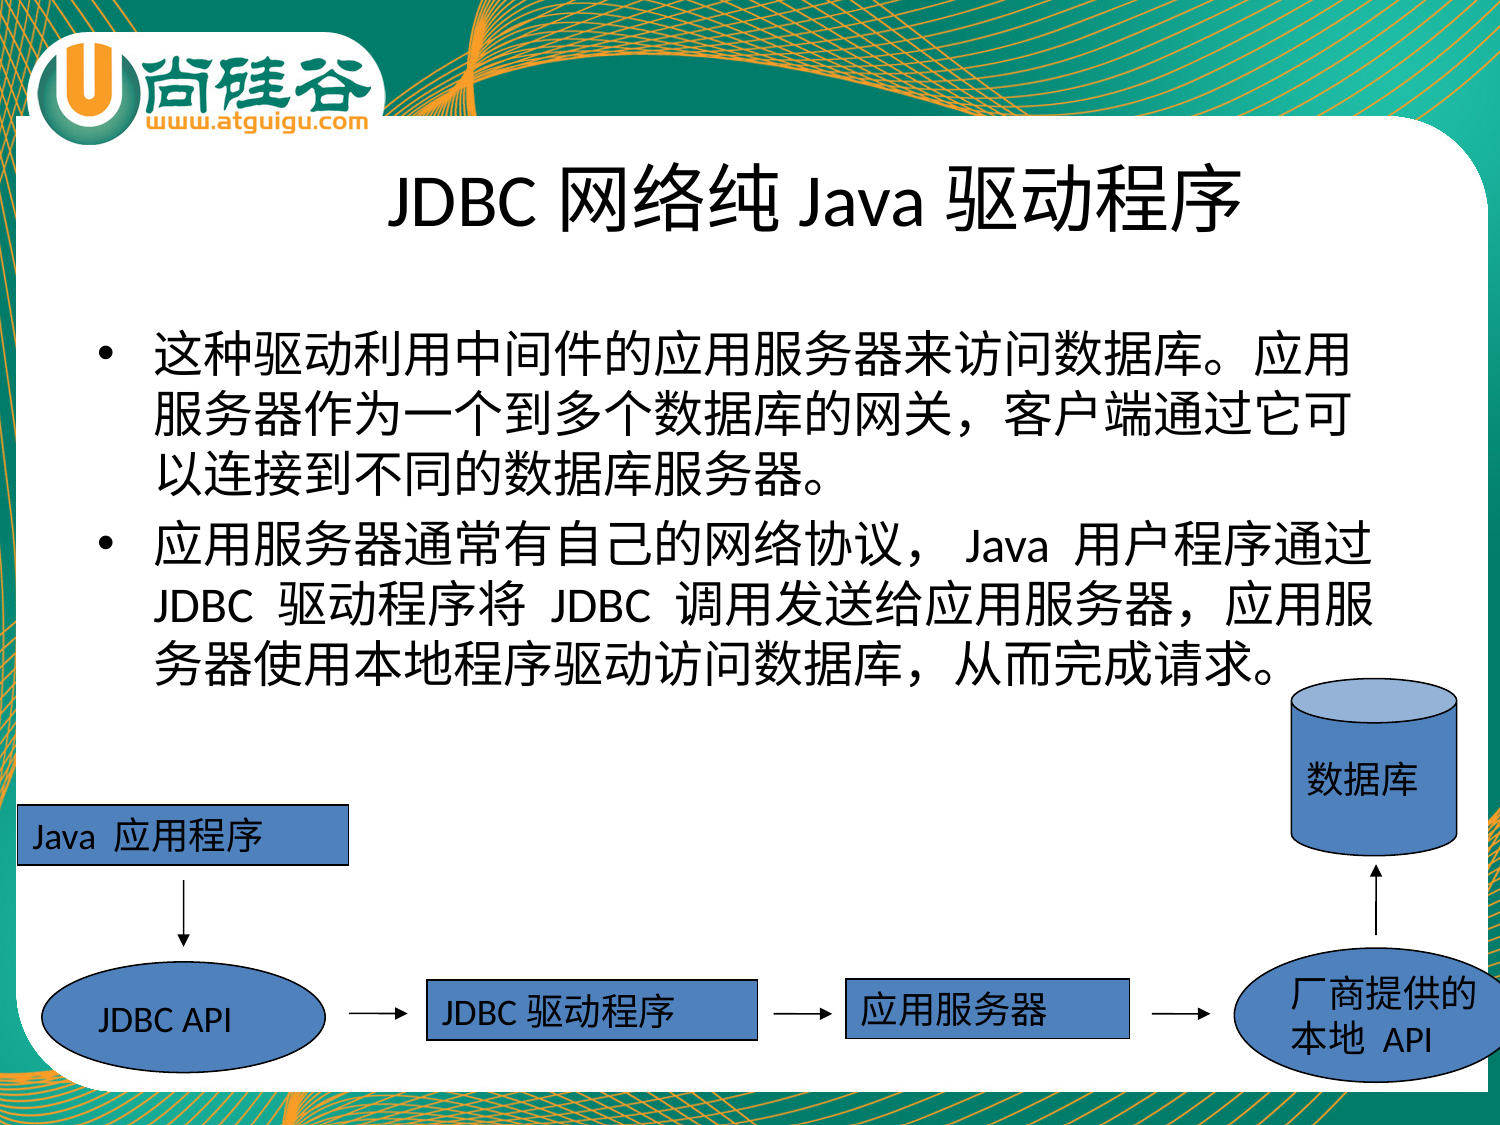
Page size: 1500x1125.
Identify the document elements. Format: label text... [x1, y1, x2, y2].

list 这种驱动利用中间件的应用服务器来访问数据库。应用服务器作为一个到多个数据库的网关，客户端通过它可以连接到不同的数据库服务器。 应用服务器通常有自己的网络协议，Java 用户程序通过 JDBC 驱动程序将 JDBC 调用发送给应用服务器，应用服务器使用本地程序驱动访问数据库，从而完成请求。 [82, 314, 1395, 737]
text_box [1151, 1007, 1211, 1021]
text_box 厂商提供的 本地 API [1234, 948, 1500, 1083]
list ArrayHandler：把结果集中的第一行数据转成对象数组。 ArrayListHandler：把结果集中的每一行数据都转成一个数组，再存放到List中。 BeanHandler：将结果集中的第一行数据封装到一个对应的JavaBean实例中。 BeanListHandler：将结果集中的每一行数据都封装到一个对应的JavaBean实例中，存放到List里。 [1291, 679, 1457, 722]
text_box [773, 1007, 833, 1021]
picture [0, 0, 1500, 1125]
text_box Java 应用程序 [17, 805, 349, 865]
title JDBC网络纯Java驱动程序 [184, 78, 1447, 315]
text_box [1369, 864, 1383, 936]
text_box 数据库 [1291, 678, 1457, 856]
text_box JDBC API [41, 961, 326, 1073]
text_box [348, 1007, 408, 1020]
text_box 应用服务器 [845, 978, 1130, 1039]
text_box [177, 880, 190, 947]
text_box JDBC驱动程序 [427, 980, 758, 1040]
